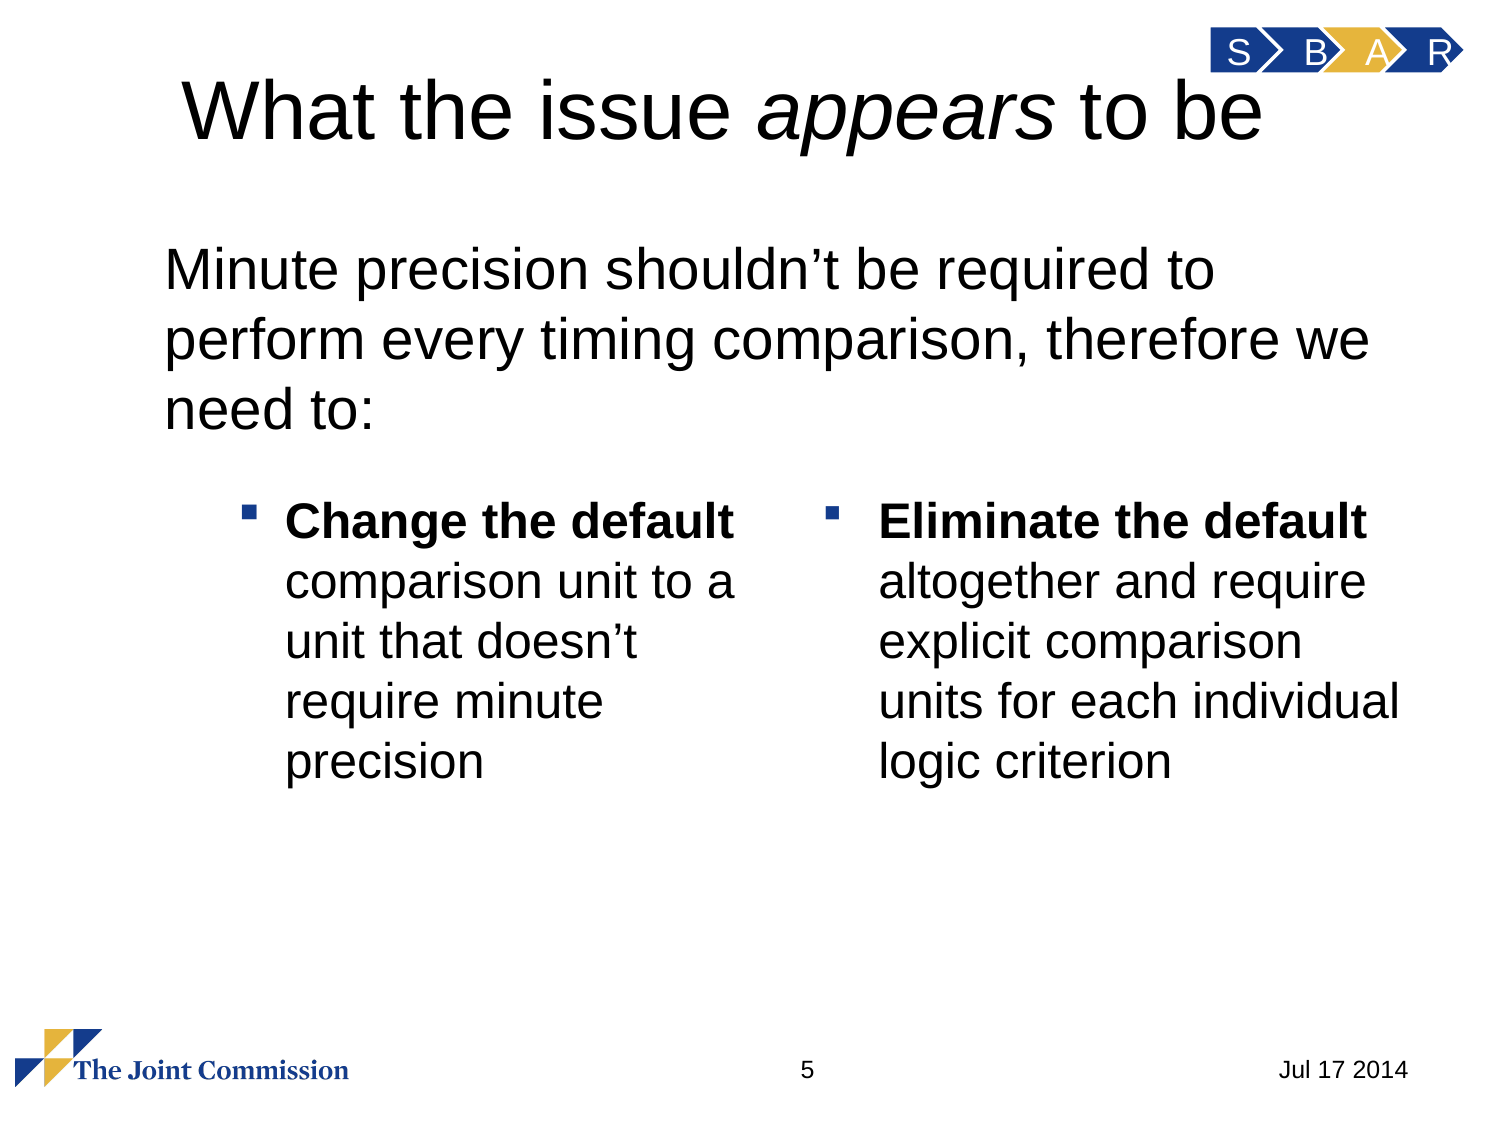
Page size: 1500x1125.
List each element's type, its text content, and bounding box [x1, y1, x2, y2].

title What the issue appears to be [166, 34, 1424, 178]
picture [15, 1029, 349, 1087]
list Change the default comparison unit to a unit that doesn’t require minute precision [166, 480, 784, 959]
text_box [1209, 26, 1466, 74]
text_box Minute precision shouldn’t be required to perform every timing comparison, therefore we need to: [149, 223, 1424, 449]
list Eliminate the default altogether and require explicit comparison units for each individual logic criterion [807, 481, 1424, 959]
